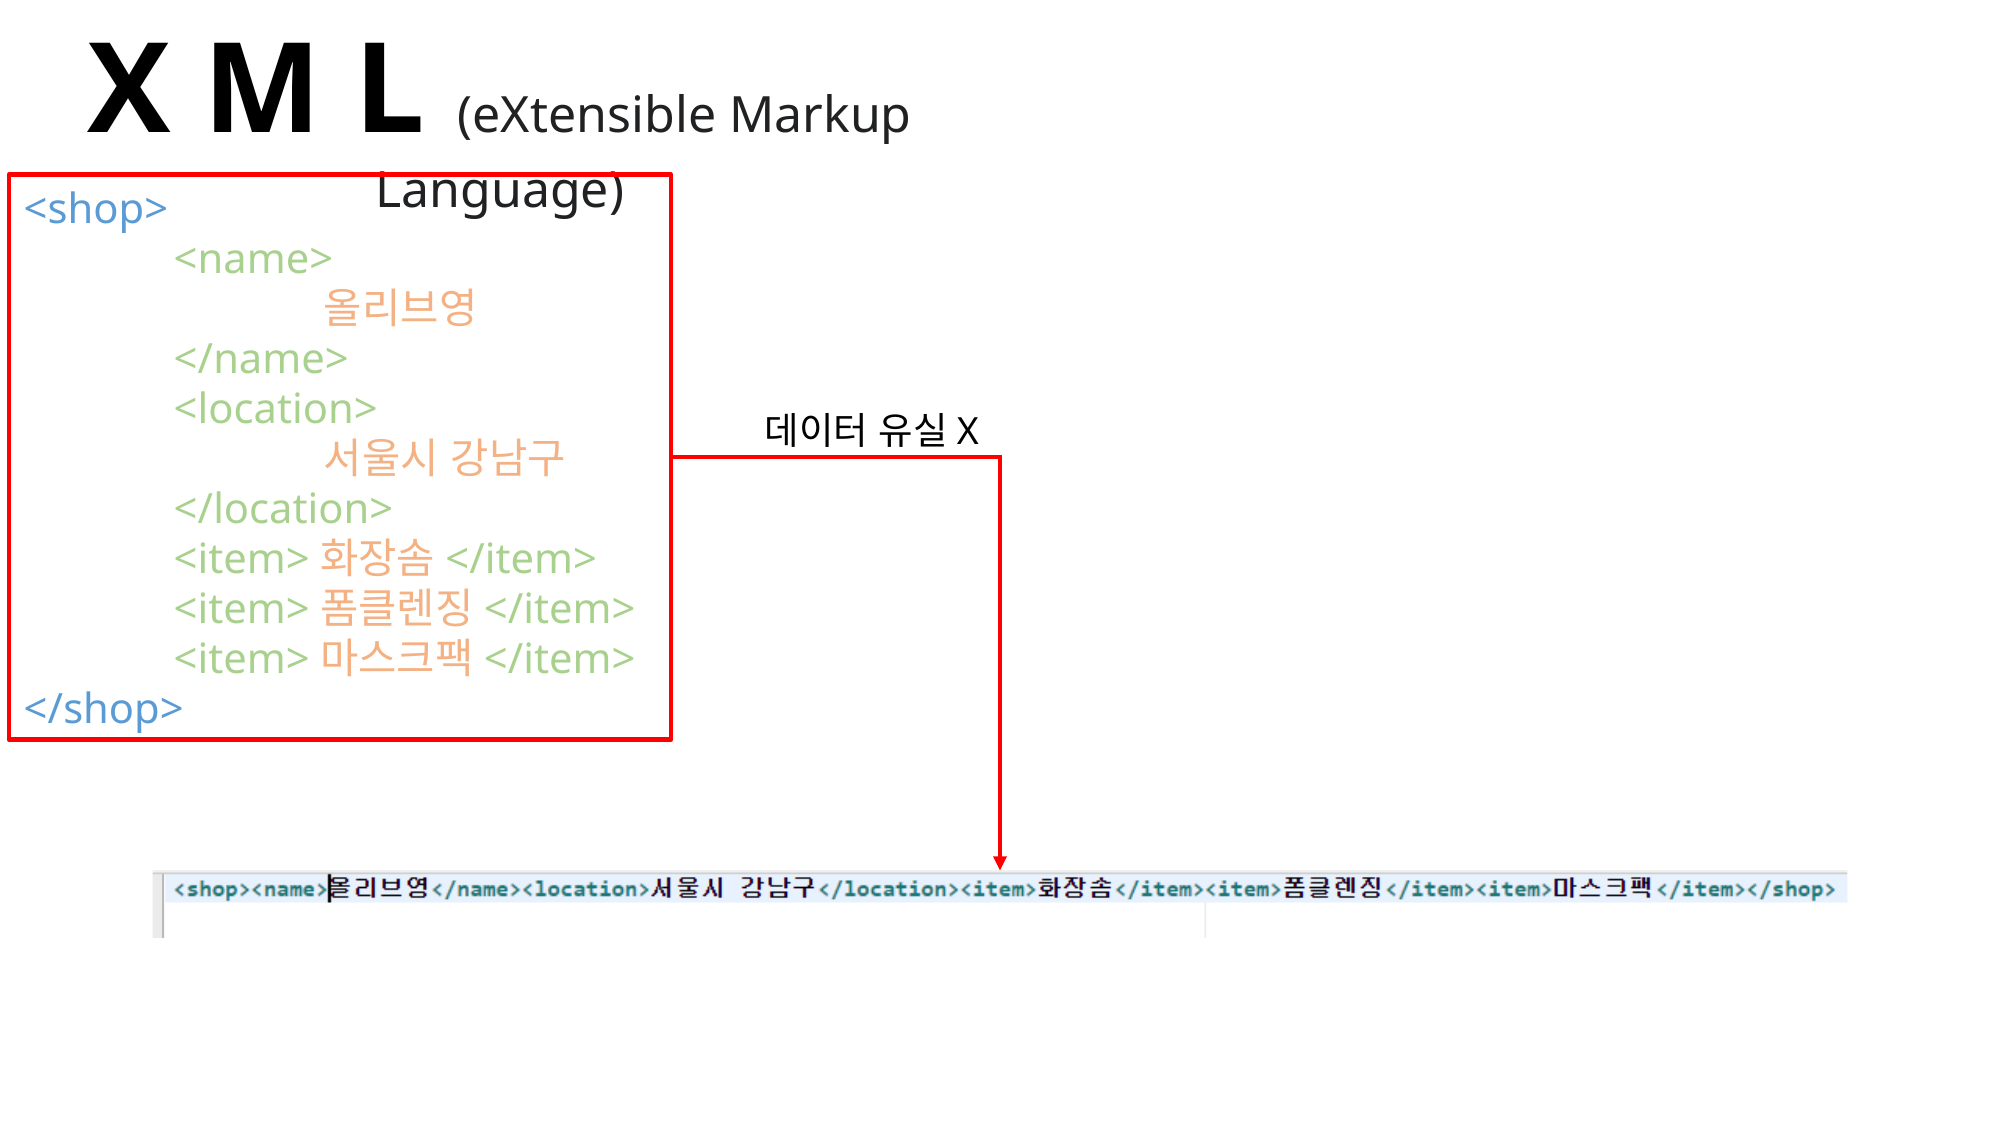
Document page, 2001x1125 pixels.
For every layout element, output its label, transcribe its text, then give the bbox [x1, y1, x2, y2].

text_box <shop> <name> 올리브영 </name> <location> 서울시 강남구 </location> <item>화장솜</item> <item>폼클렌징</item> <item>마스크팩</item> </shop> [8, 174, 671, 740]
text_box X M L (eXtensible Markup Language) [0, 0, 1000, 225]
text_box 데이터 유실X [750, 399, 994, 459]
picture [152, 870, 1848, 938]
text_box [670, 459, 1000, 871]
